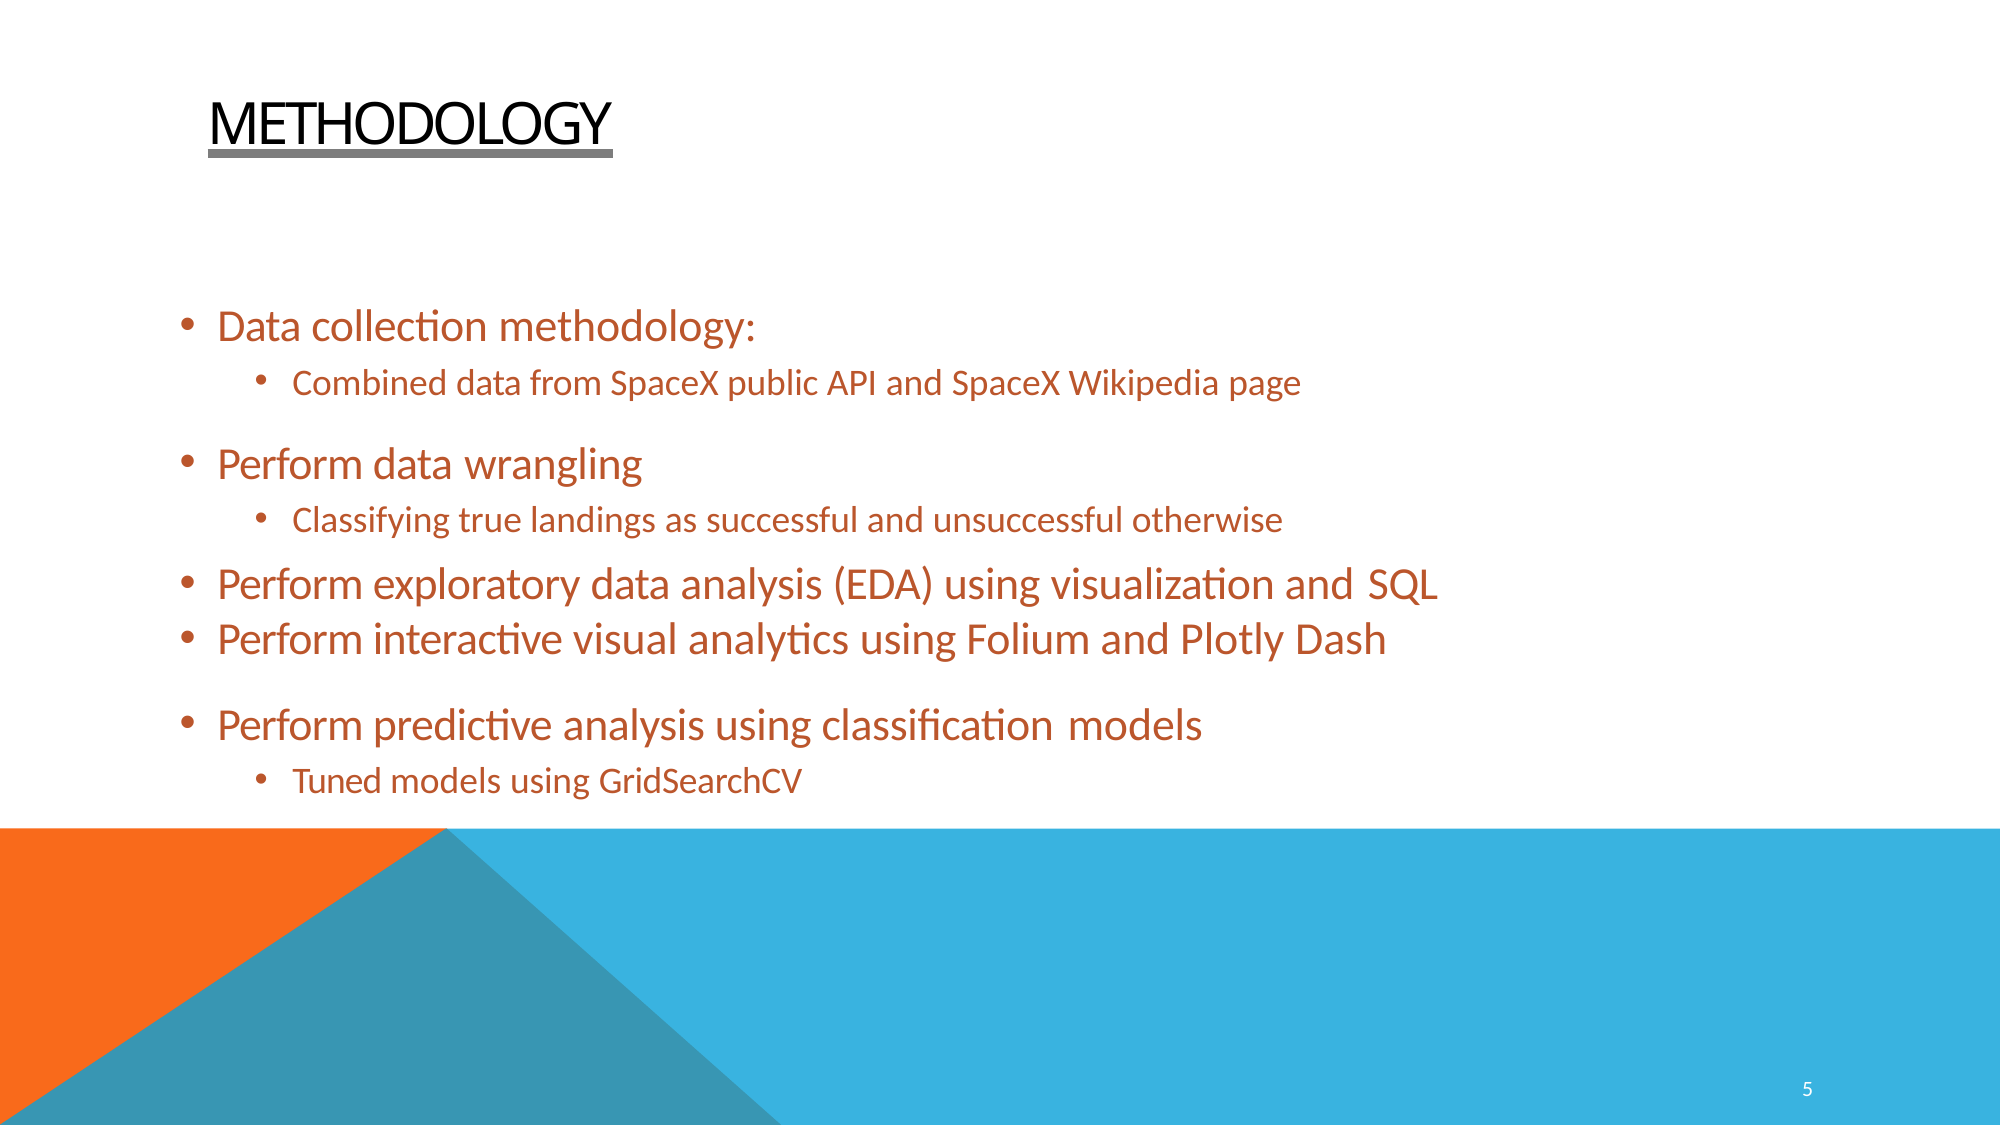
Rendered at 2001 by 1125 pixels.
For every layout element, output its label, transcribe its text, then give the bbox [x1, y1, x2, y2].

text_box Data collection methodology: Combined data from SpaceX public API and SpaceX Wikipedia page Perform data wrangling Classifying true landings as successful and unsuccessful otherwise Perform exploratory data analysis (EDA) using visualization and SQL Perform interactive visual analytics using Folium and Plotly Dash Perform predictive analysis using classification models Tuned models using GridSearchCV [177, 285, 1451, 801]
text_box 5 [1795, 1077, 1820, 1101]
title Methodology [180, 0, 1825, 244]
